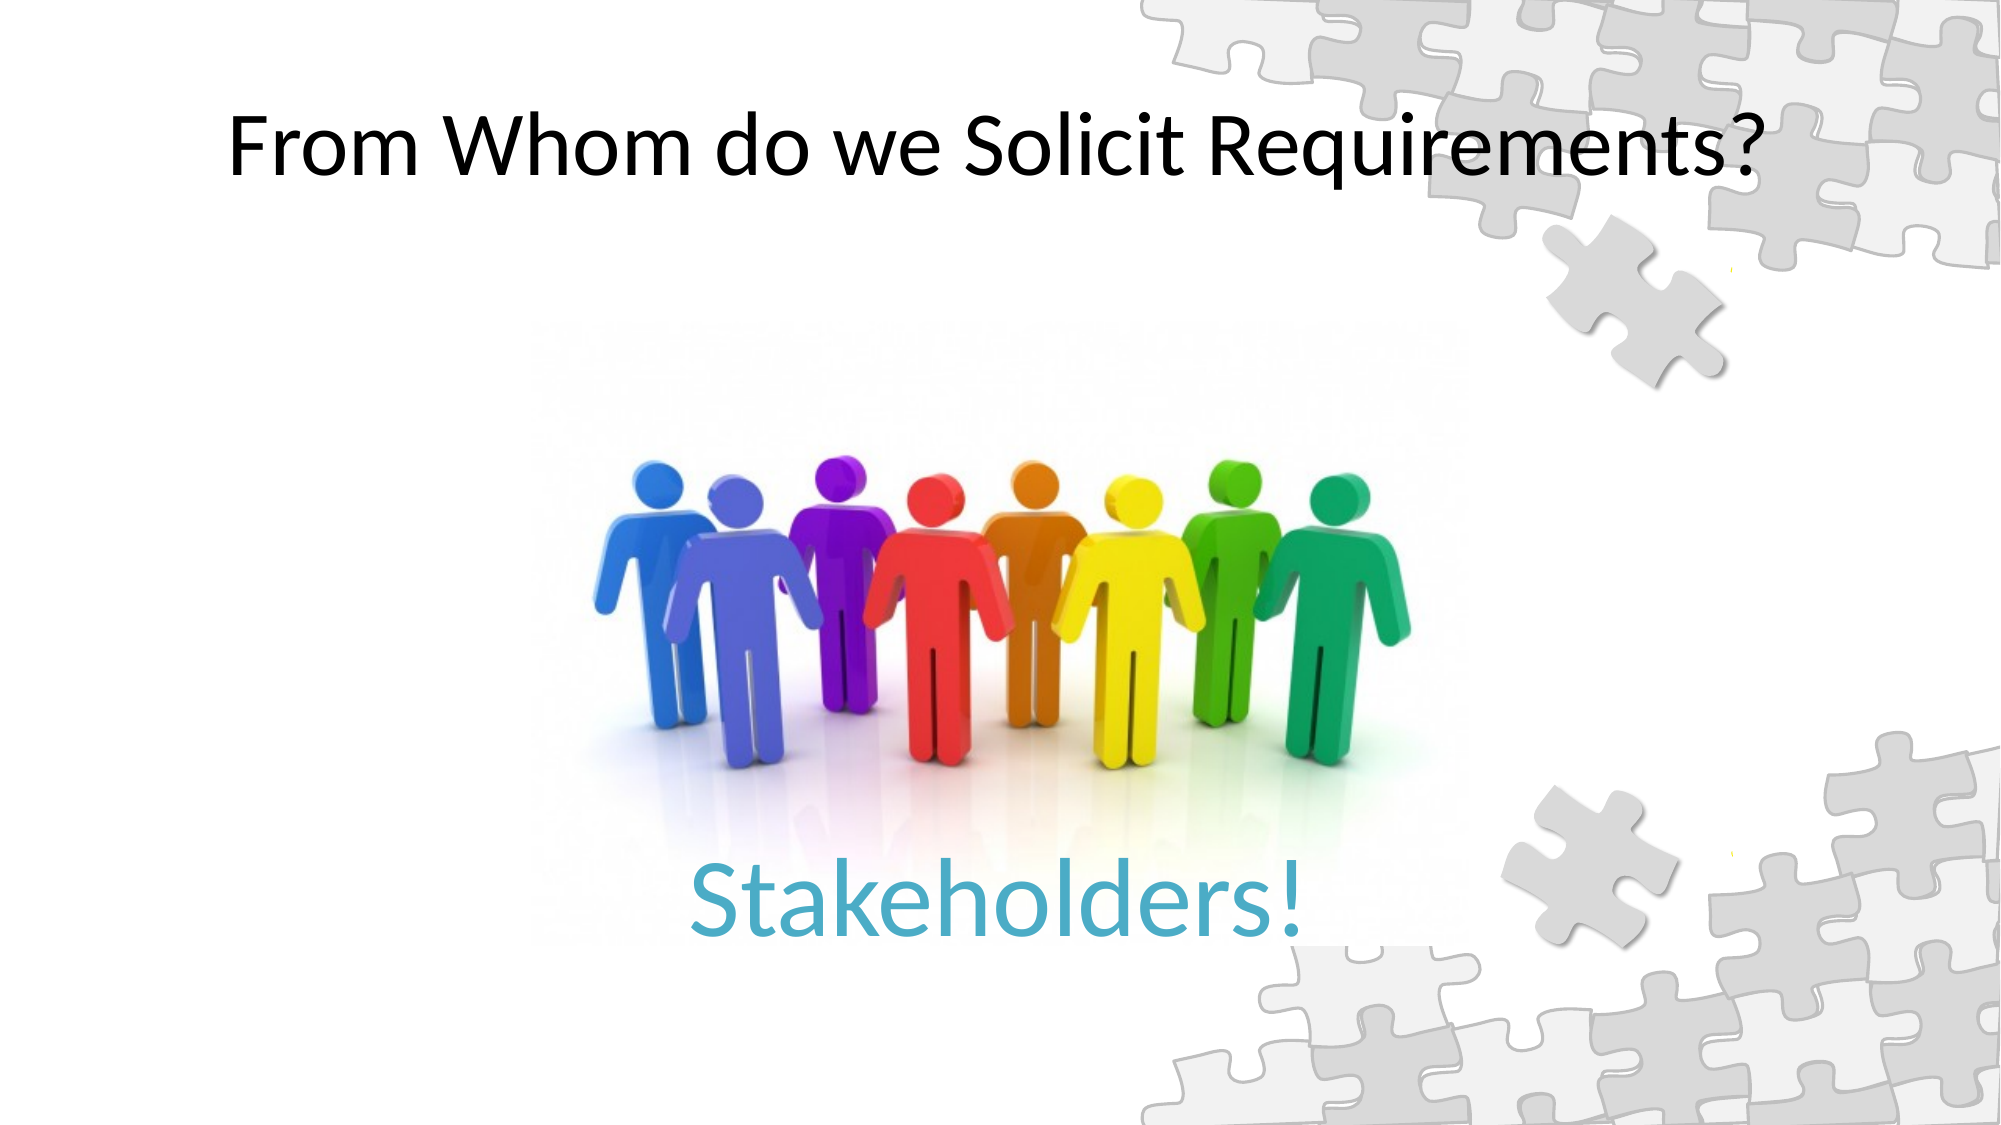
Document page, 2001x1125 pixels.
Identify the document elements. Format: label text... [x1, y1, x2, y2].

title From Whom do we Solicit Requirements? [99, 45, 1900, 233]
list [530, 321, 1469, 946]
text_box Stakeholders! [673, 955, 1327, 967]
